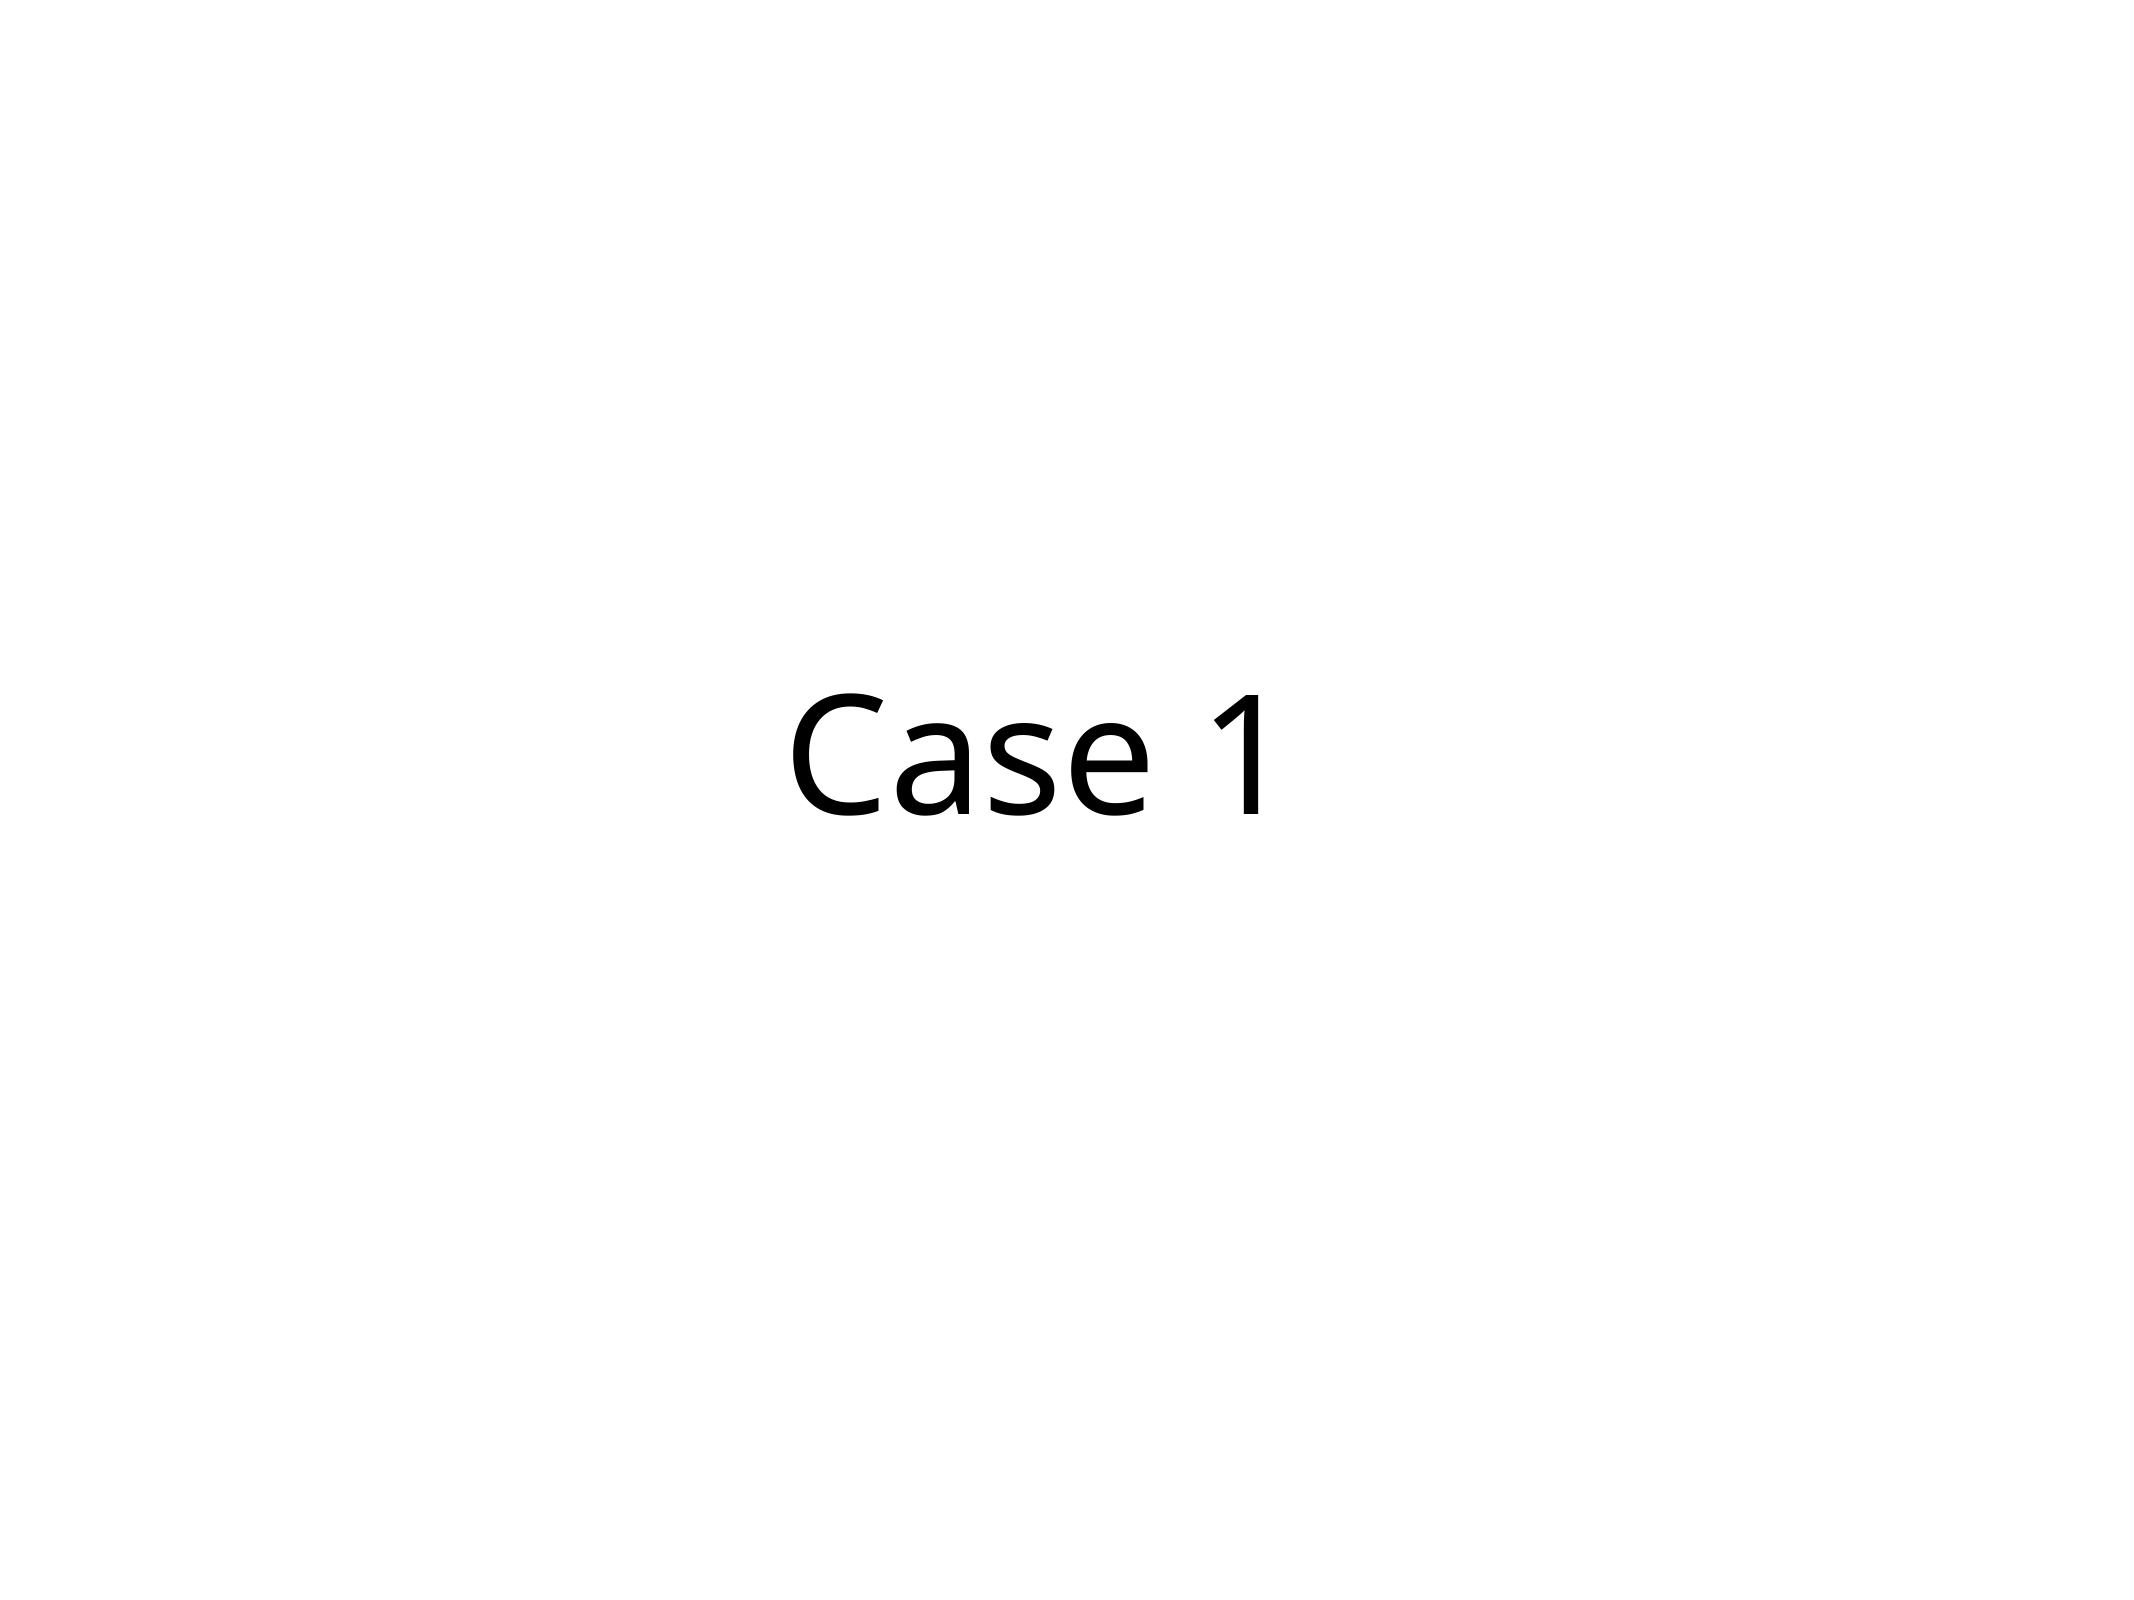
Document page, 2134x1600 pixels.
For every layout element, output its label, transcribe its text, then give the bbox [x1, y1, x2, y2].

title Case 1 [128, 570, 1951, 926]
